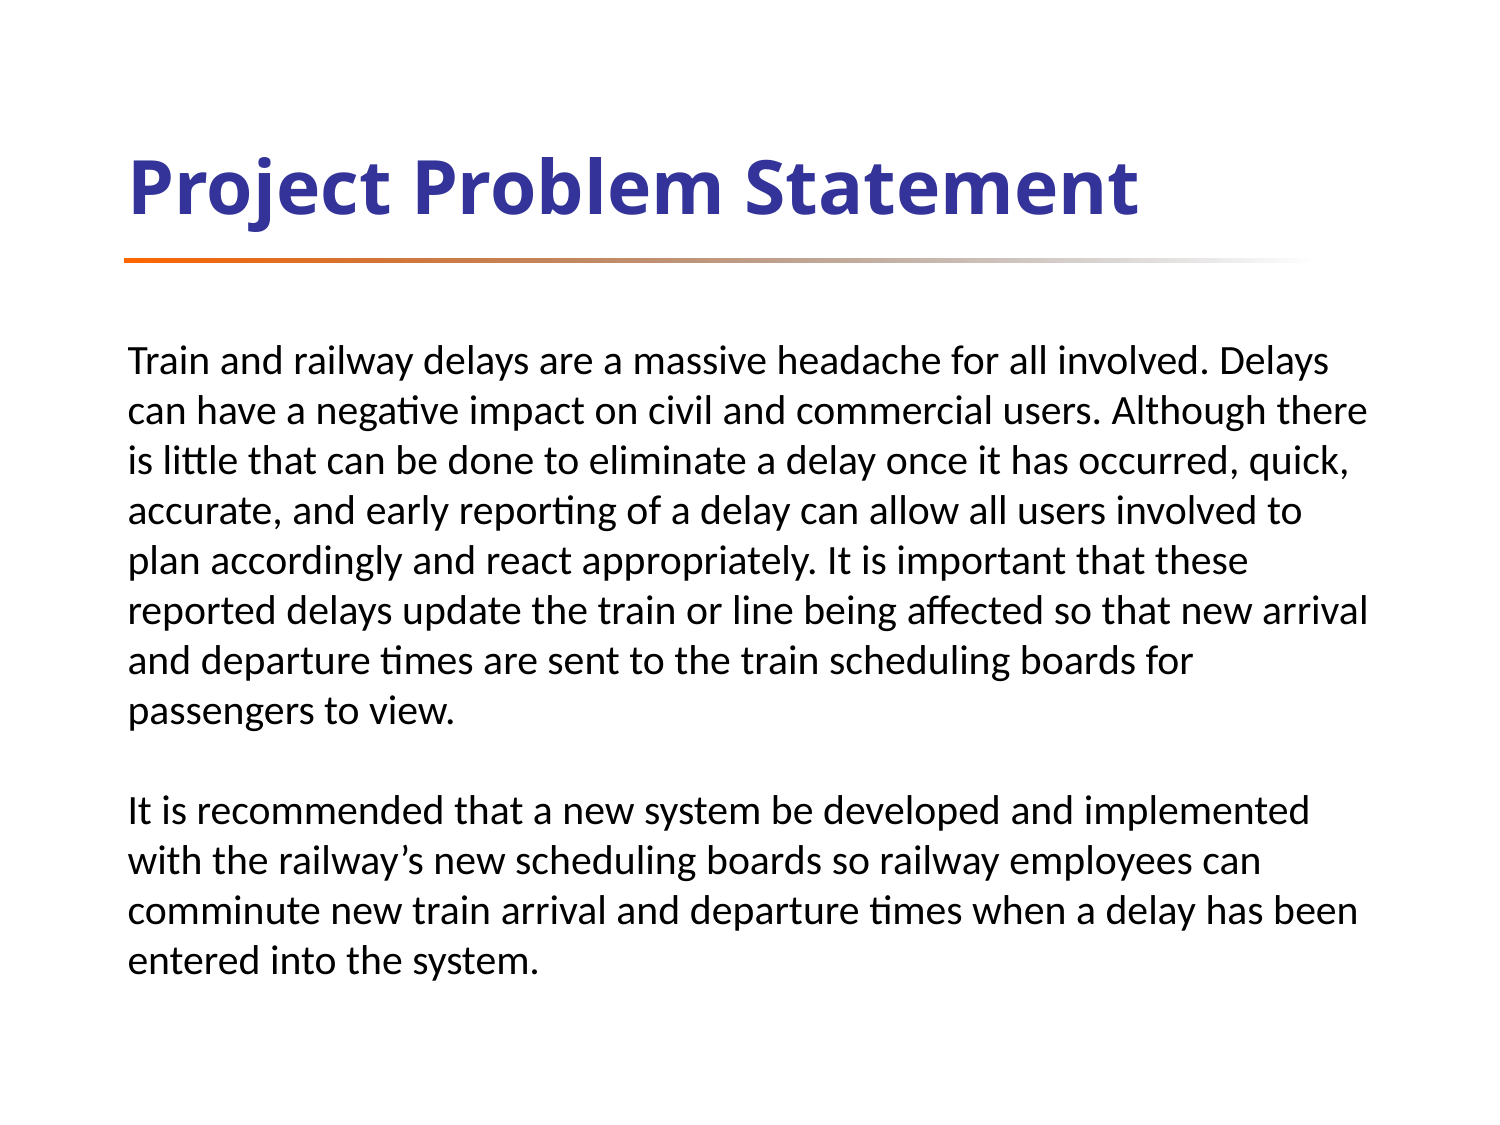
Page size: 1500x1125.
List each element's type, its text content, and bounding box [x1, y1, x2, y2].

list Train and railway delays are a massive headache for all involved. Delays can have a negative impact on civil and commercial users. Although there is little that can be done to eliminate a delay once it has occurred, quick, accurate, and early reporting of a delay can allow all users involved to plan accordingly and react appropriately. It is important that these reported delays update the train or line being affected so that new arrival and departure times are sent to the train scheduling boards for passengers to view. It is recommended that a new system be developed and implemented with the railway’s new scheduling boards so railway employees can comminute new train arrival and departure times when a delay has been entered into the system. [112, 275, 1388, 1050]
title Project Problem Statement [112, 49, 1391, 238]
